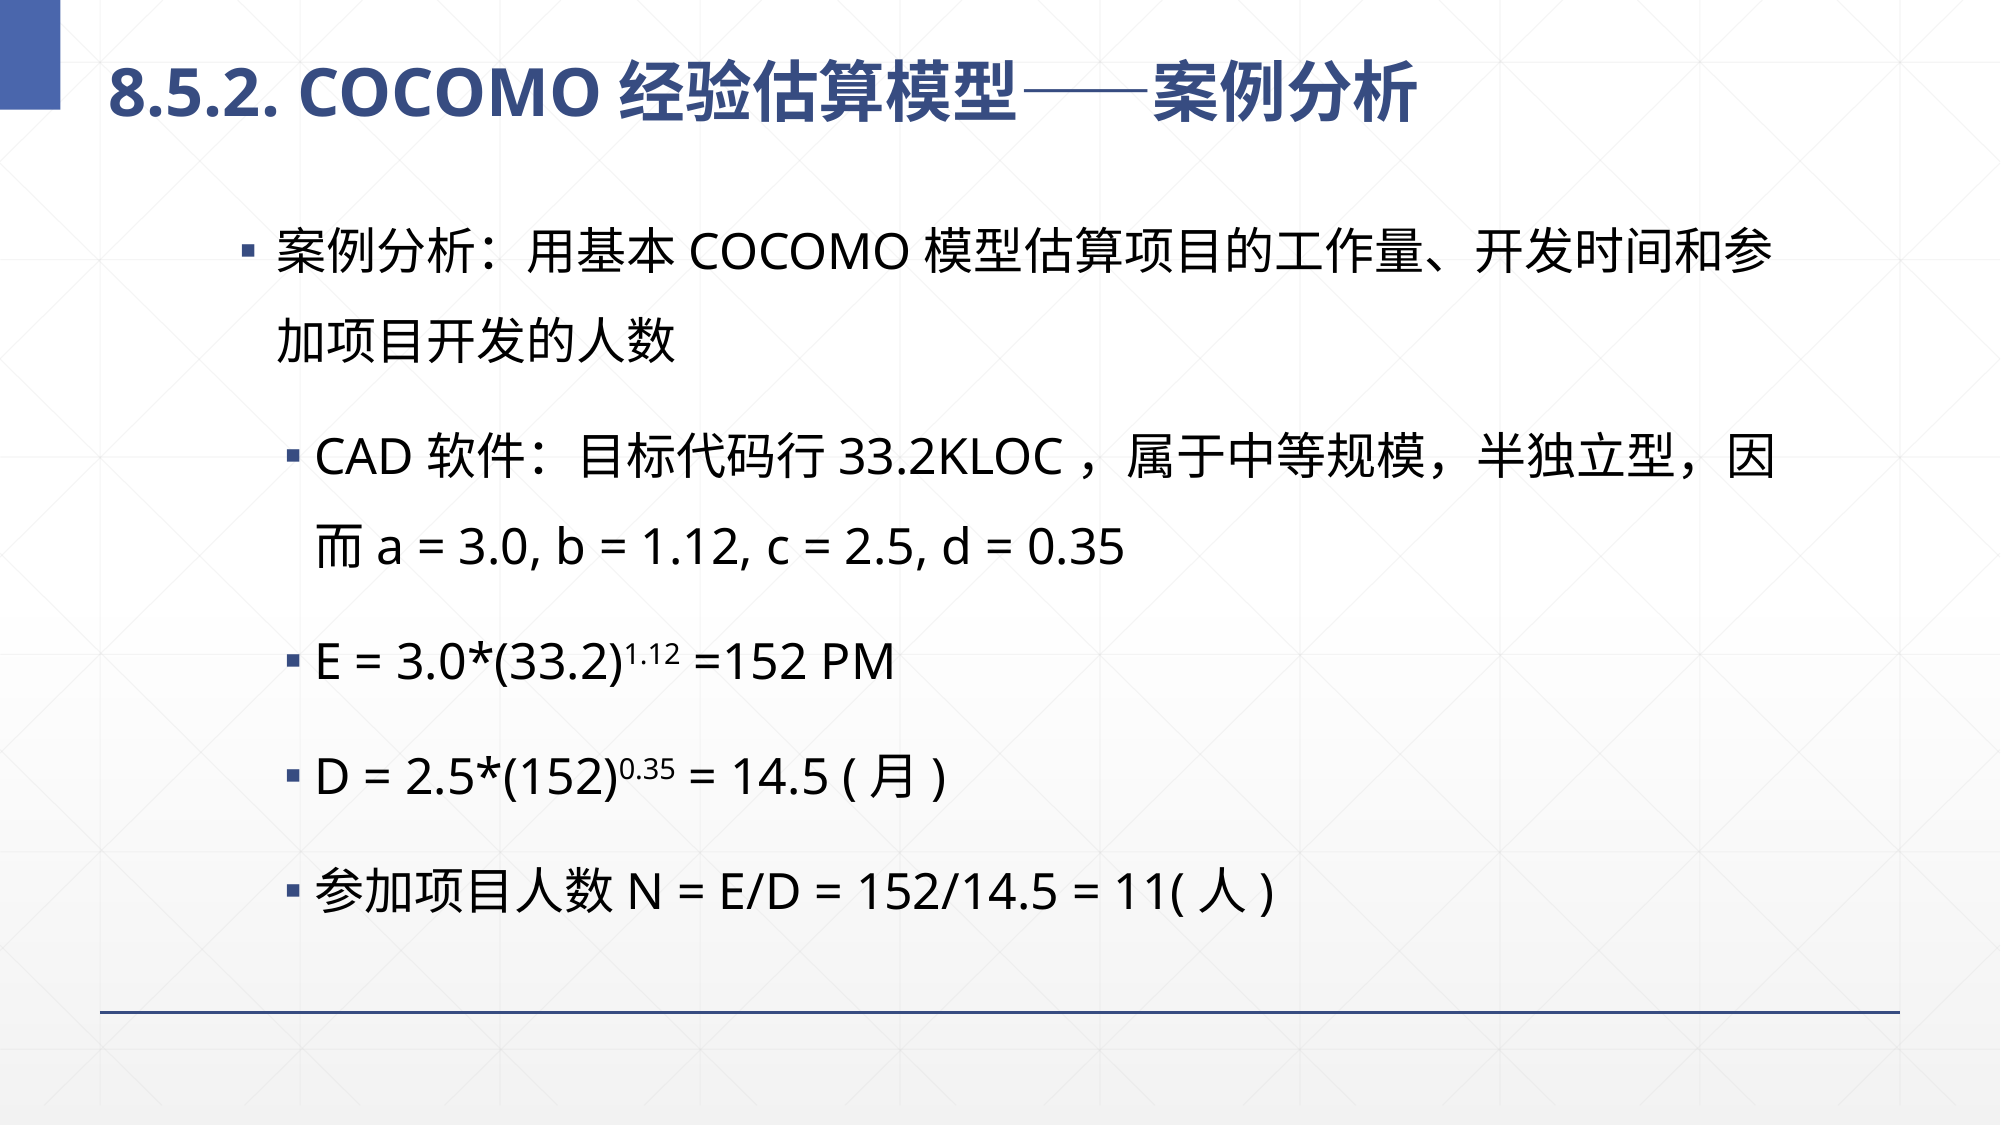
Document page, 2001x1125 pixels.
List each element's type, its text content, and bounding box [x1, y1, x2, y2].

text_box 案例分析：用基本COCOMO模型估算项目的工作量、开发时间和参加项目开发的人数 CAD软件：目标代码行33.2KLOC，属于中等规模，半独立型，因而a = 3.0, b = 1.12, c = 2.5, d = 0.35 E = 3.0*(33.2)1.12 =152 PM D = 2.5*(152)0.35 = 14.5 (月) 参加项目人数N = E/D = 152/14.5 = 11(人) [224, 181, 1800, 932]
title 8.5.2. COCOMO经验估算模型——案例分析 [93, 18, 1914, 129]
